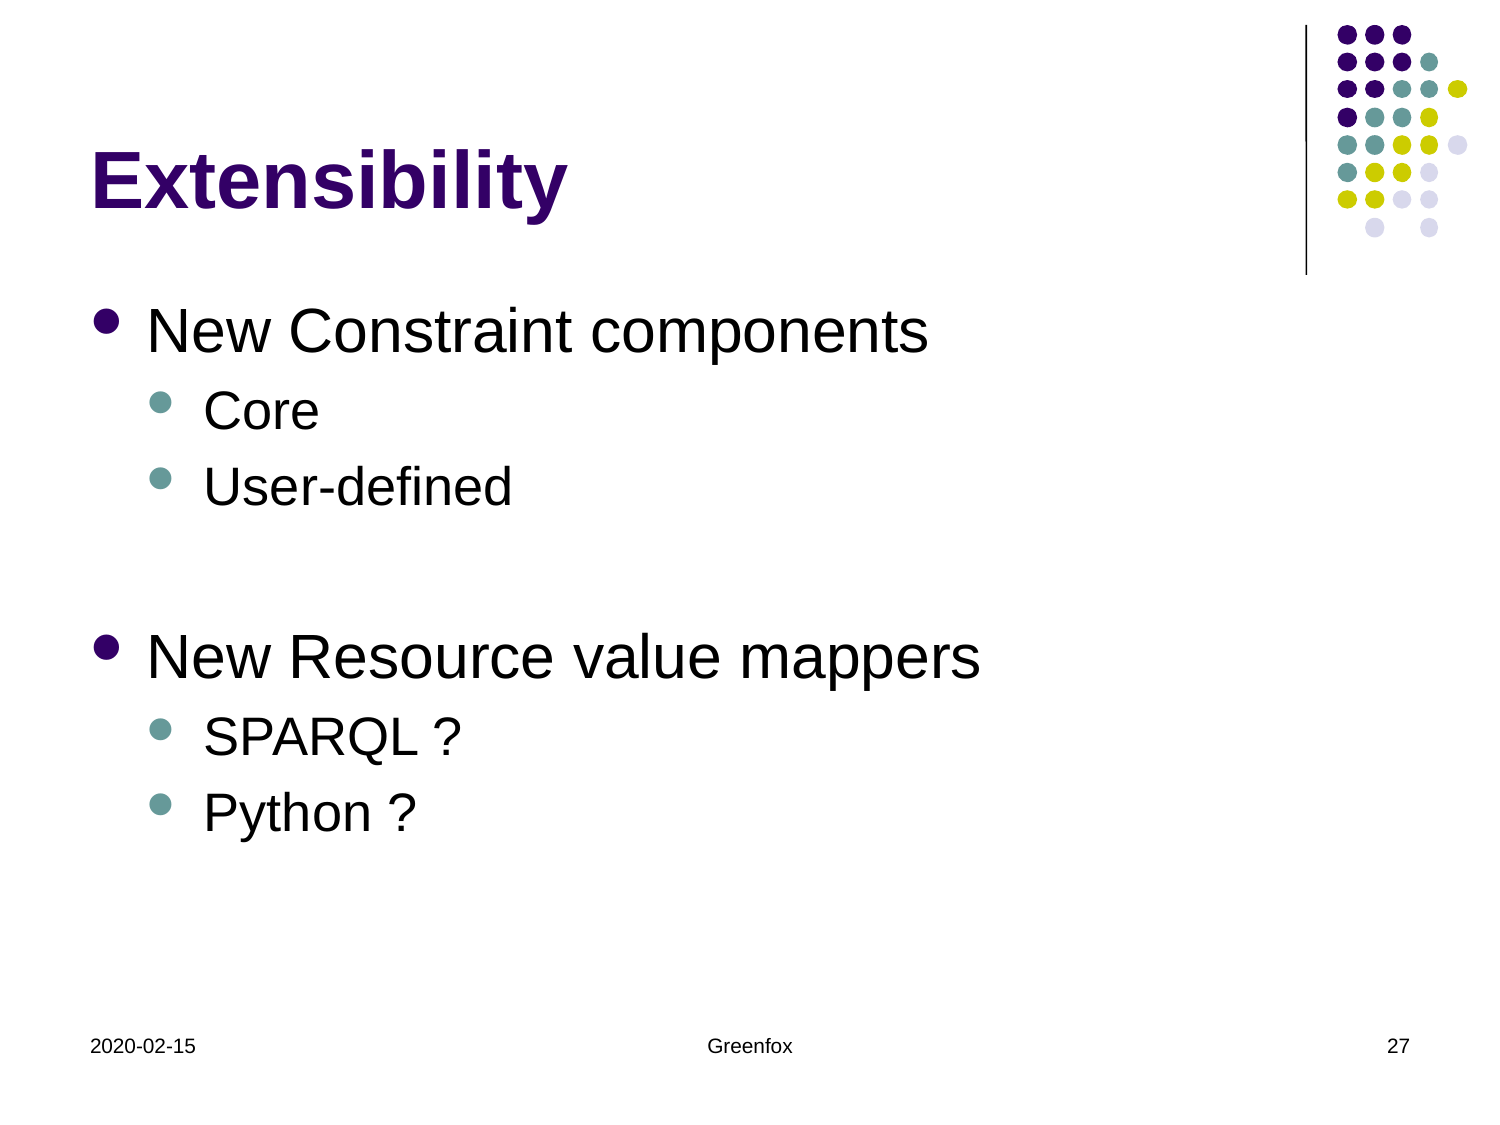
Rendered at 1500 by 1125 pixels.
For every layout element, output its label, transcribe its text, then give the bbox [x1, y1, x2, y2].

title Extensibility [75, 20, 1313, 233]
slide_number 27 [1074, 1025, 1425, 1100]
list New Constraint components Core User-defined New Resource value mappers SPARQL ? Python ? [75, 282, 1425, 1006]
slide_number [75, 1025, 425, 1100]
footer Greenfox [478, 1025, 1022, 1100]
